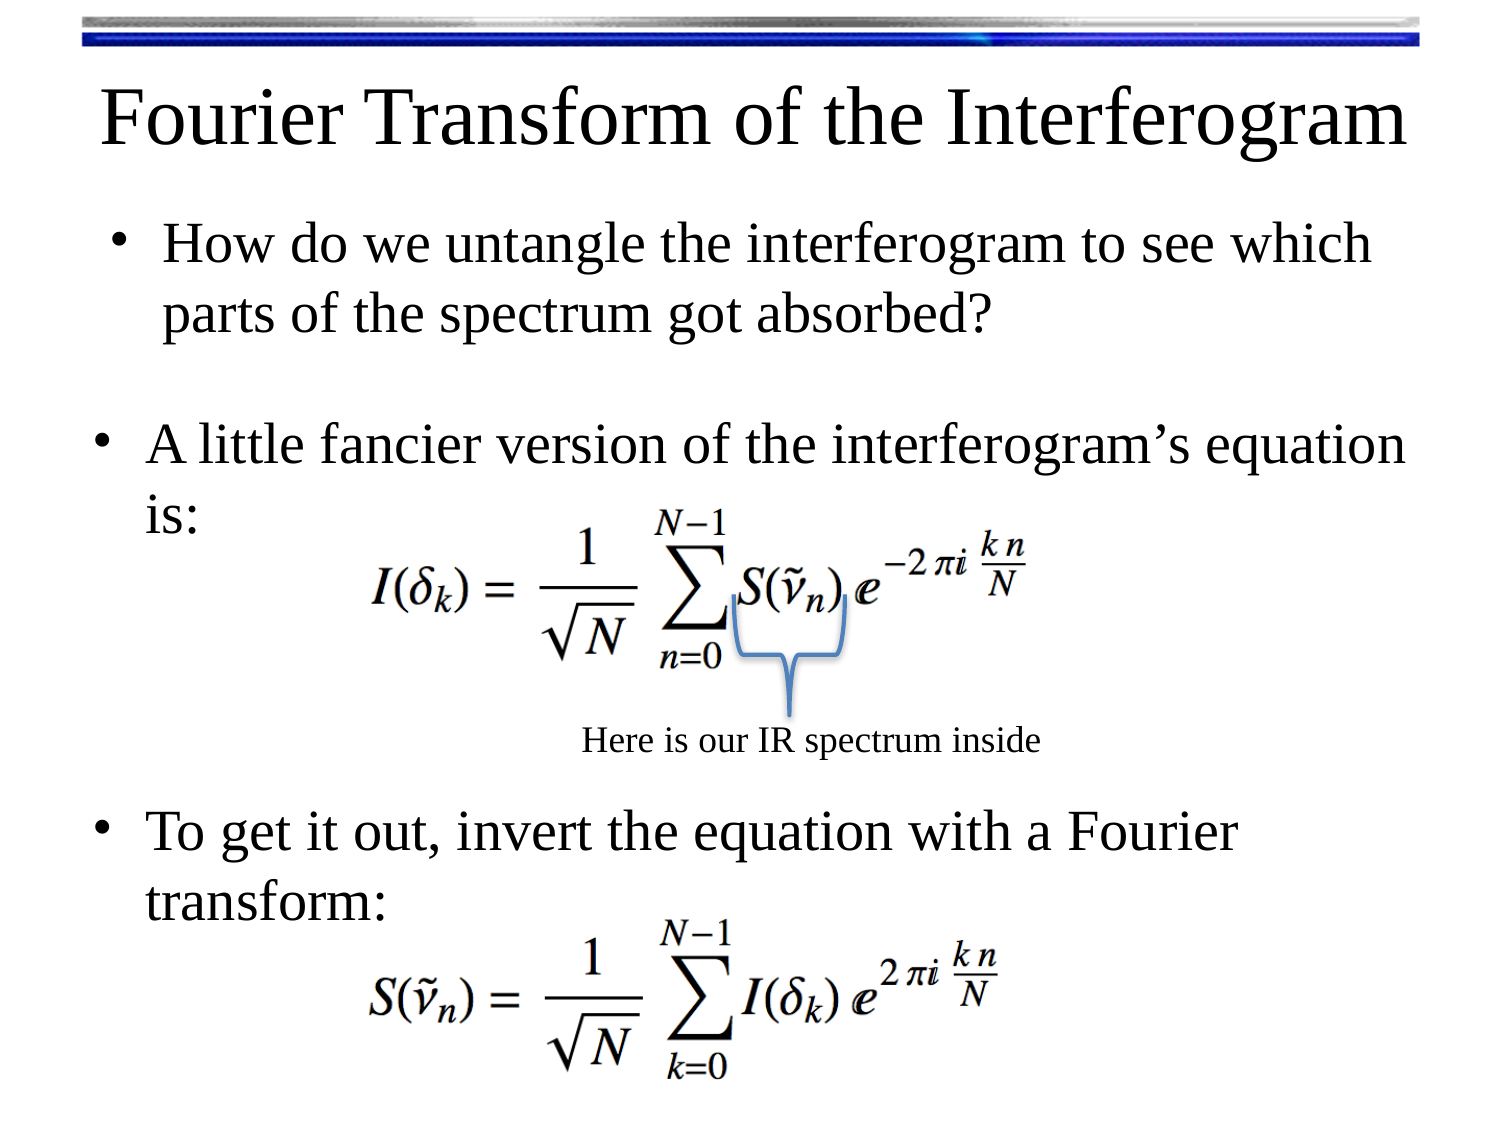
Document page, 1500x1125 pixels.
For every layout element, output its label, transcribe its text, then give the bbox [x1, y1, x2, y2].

text_box To get it out, invert the equation with a Fourier transform: [0, 791, 1425, 938]
picture [79, 12, 1426, 52]
text_box Fourier Transform of the Interferogram [17, 19, 1492, 204]
text_box Here is our IR spectrum inside [566, 708, 1057, 768]
picture [331, 890, 1056, 1086]
text_box A little fancier version of the interferogram’s equation is: [0, 404, 1425, 551]
text_box How do we untangle the interferogram to see which parts of the spectrum got absorbed? [16, 203, 1442, 373]
picture [333, 484, 1058, 686]
text_box [786, 693, 793, 708]
